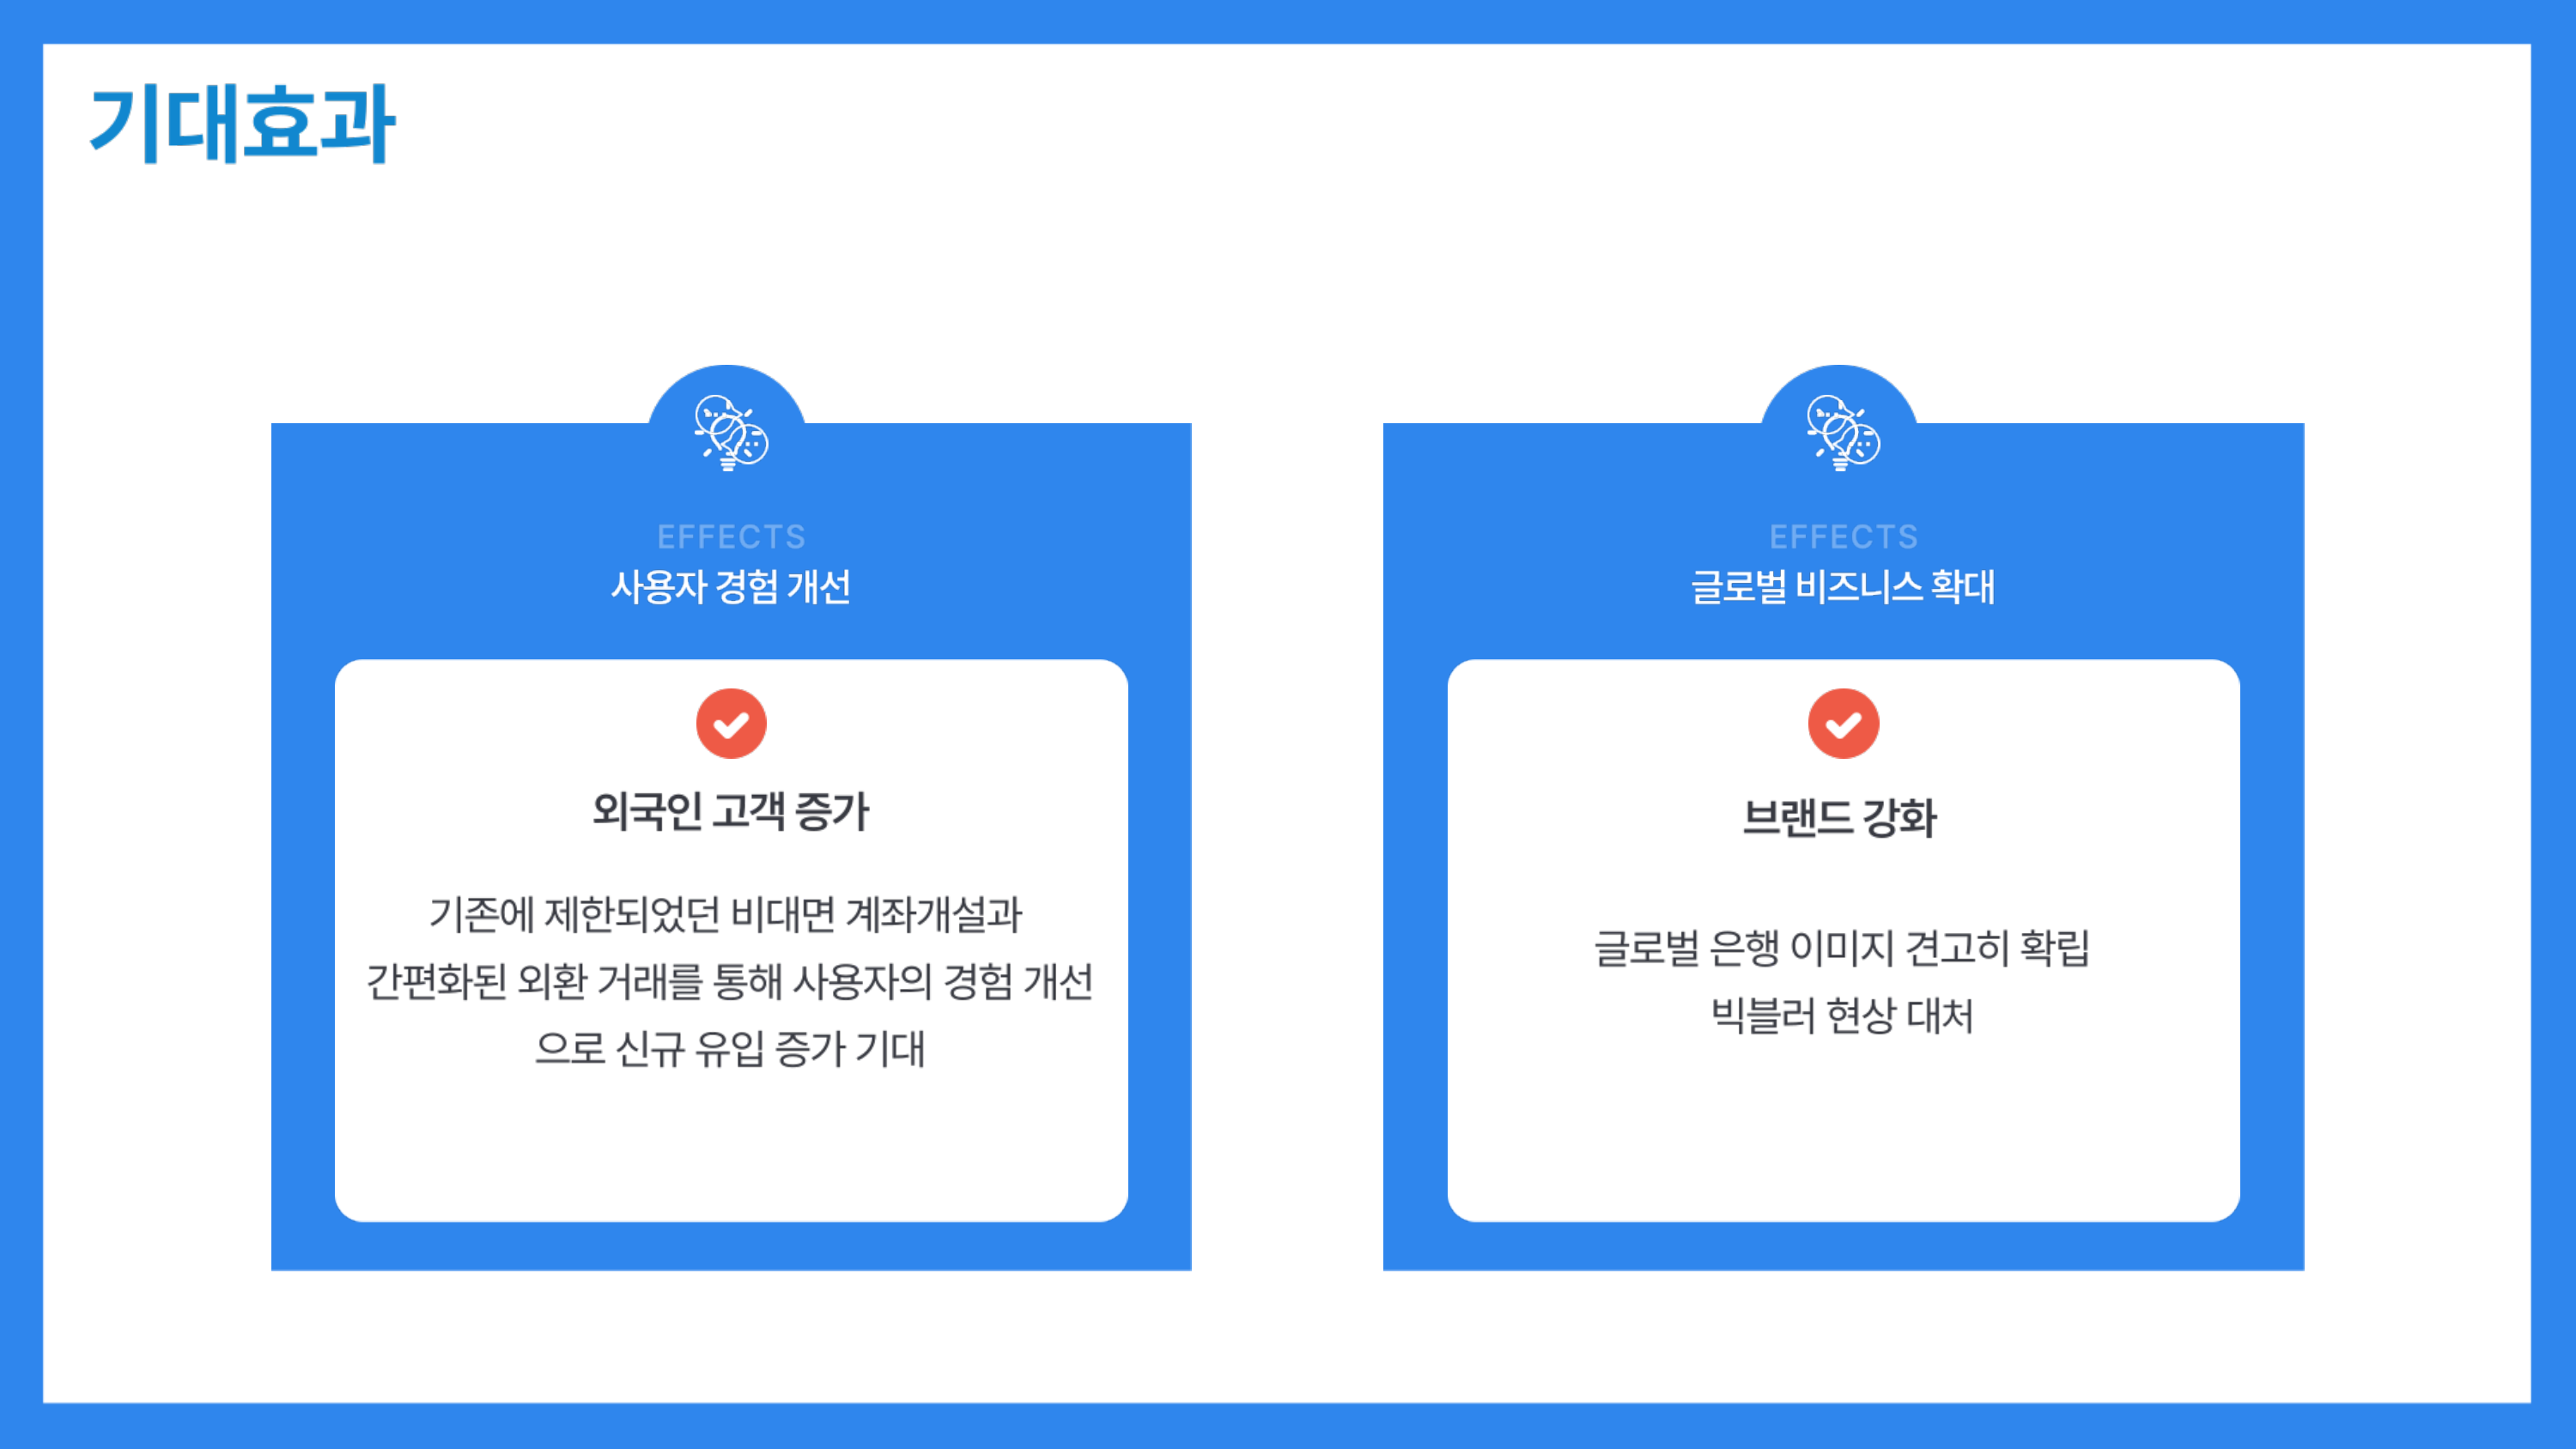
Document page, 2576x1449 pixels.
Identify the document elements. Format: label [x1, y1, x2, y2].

text_box [0, 0, 2576, 1449]
picture [58, 13, 481, 268]
text_box [271, 365, 2305, 1271]
